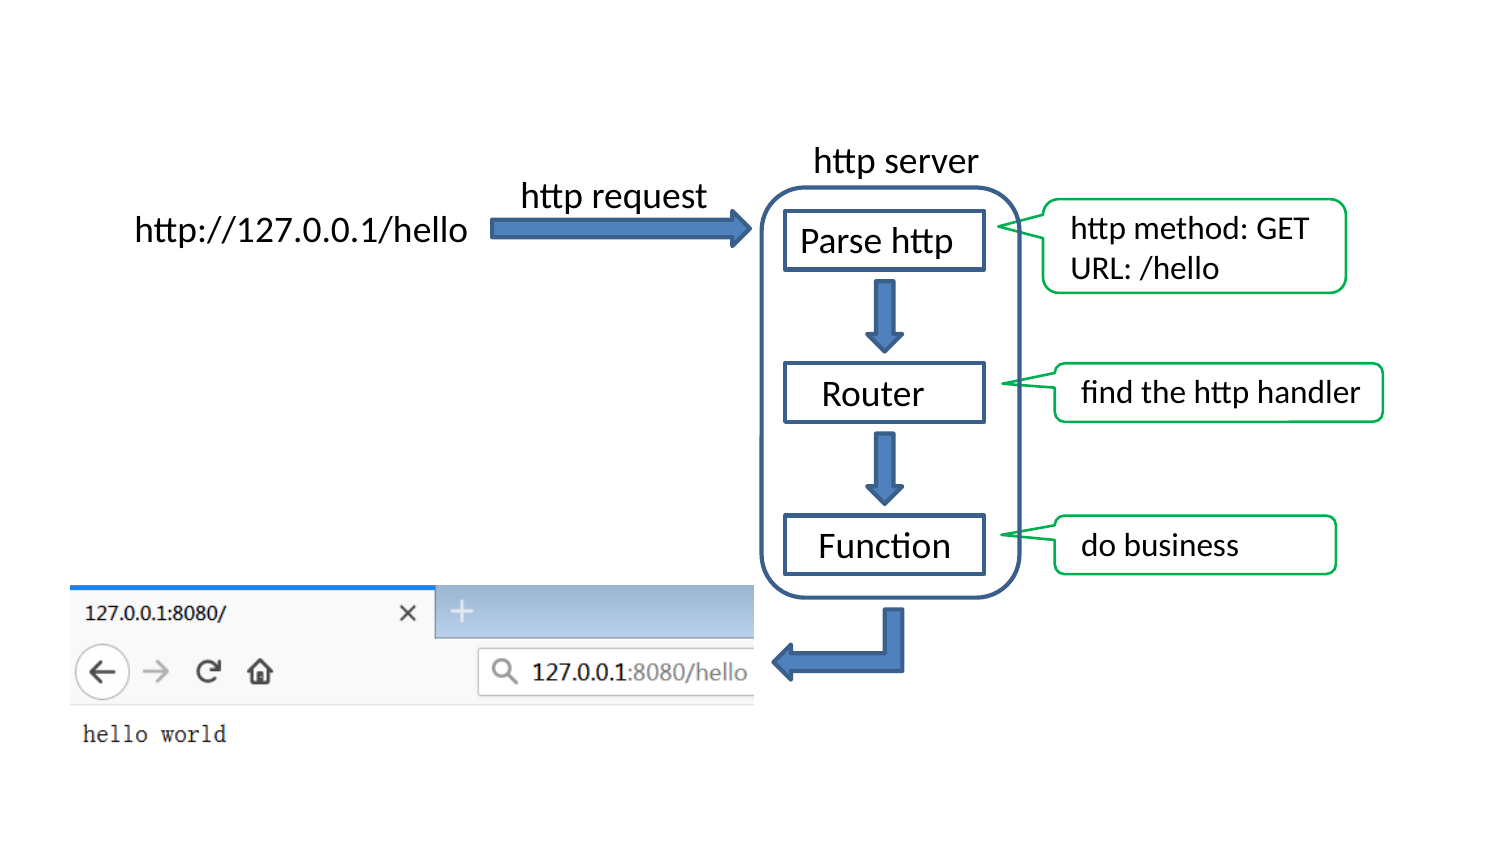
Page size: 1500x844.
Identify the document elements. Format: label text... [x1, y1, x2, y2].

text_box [1054, 362, 1395, 423]
text_box [771, 607, 905, 682]
text_box http server [798, 128, 995, 189]
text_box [784, 513, 985, 575]
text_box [1054, 515, 1337, 575]
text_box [491, 163, 751, 247]
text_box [784, 208, 985, 270]
text_box [759, 185, 1022, 600]
picture [70, 585, 754, 751]
text_box http://127.0.0.1/hello [119, 197, 484, 257]
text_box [773, 360, 985, 423]
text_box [1042, 198, 1372, 296]
